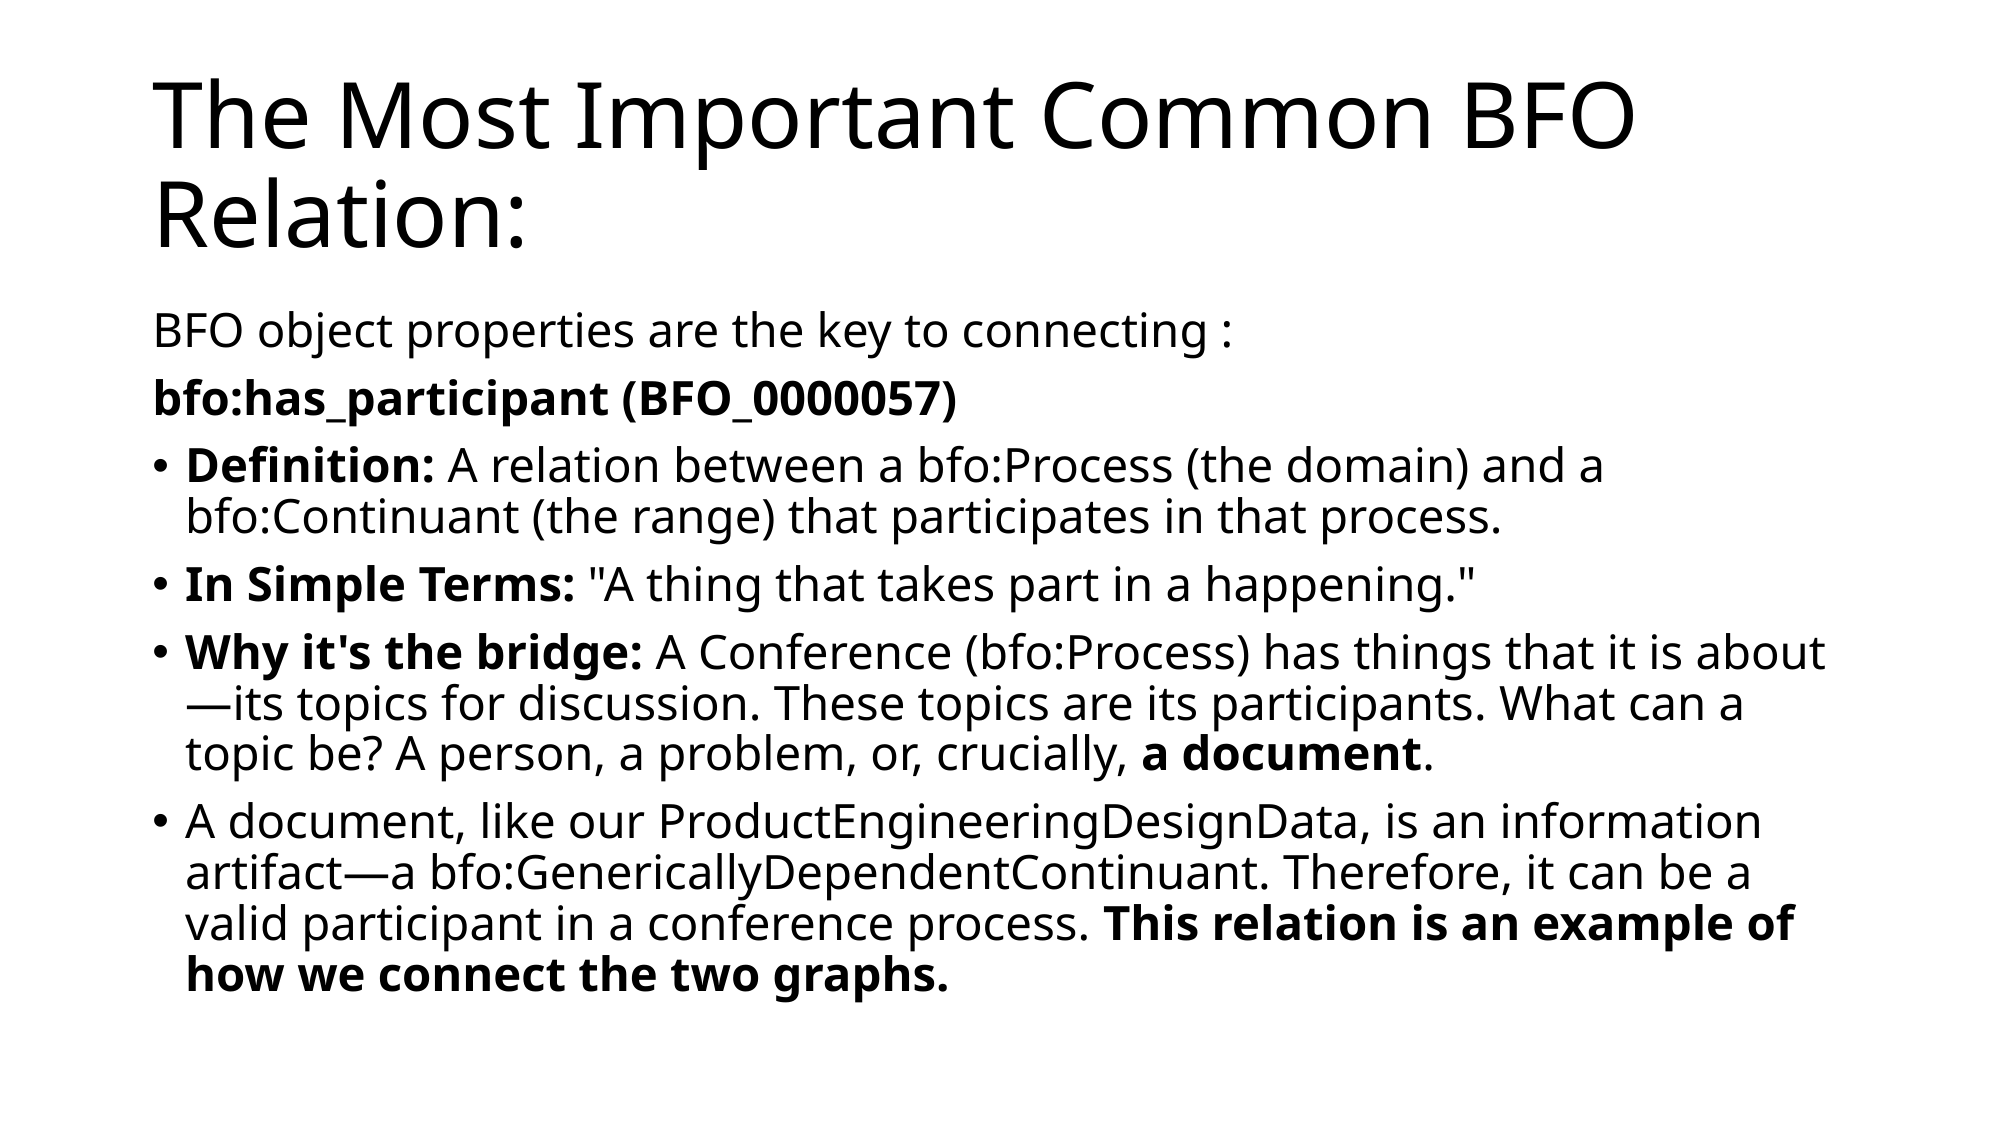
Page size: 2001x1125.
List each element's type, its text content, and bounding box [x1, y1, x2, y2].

title The Most Important Common BFO Relation: [137, 59, 1863, 278]
list BFO object properties are the key to connecting : bfo:has_participant (BFO_0000057) Definition: A relation between a bfo:Process (the domain) and a bfo:Continuant (the range) that participates in that process. In Simple Terms: "A thing that takes part in a happening." Why it's the bridge: A Conference (bfo:Process) has things that it is about—its topics for discussion. These topics are its participants. What can a topic be? A person, a problem, or, crucially, a document. A document, like our ProductEngineeringDesignData, is an information artifact—a bfo:GenericallyDependentContinuant. Therefore, it can be a valid participant in a conference process. This relation is an example of how we connect the two graphs. [137, 299, 1863, 1014]
